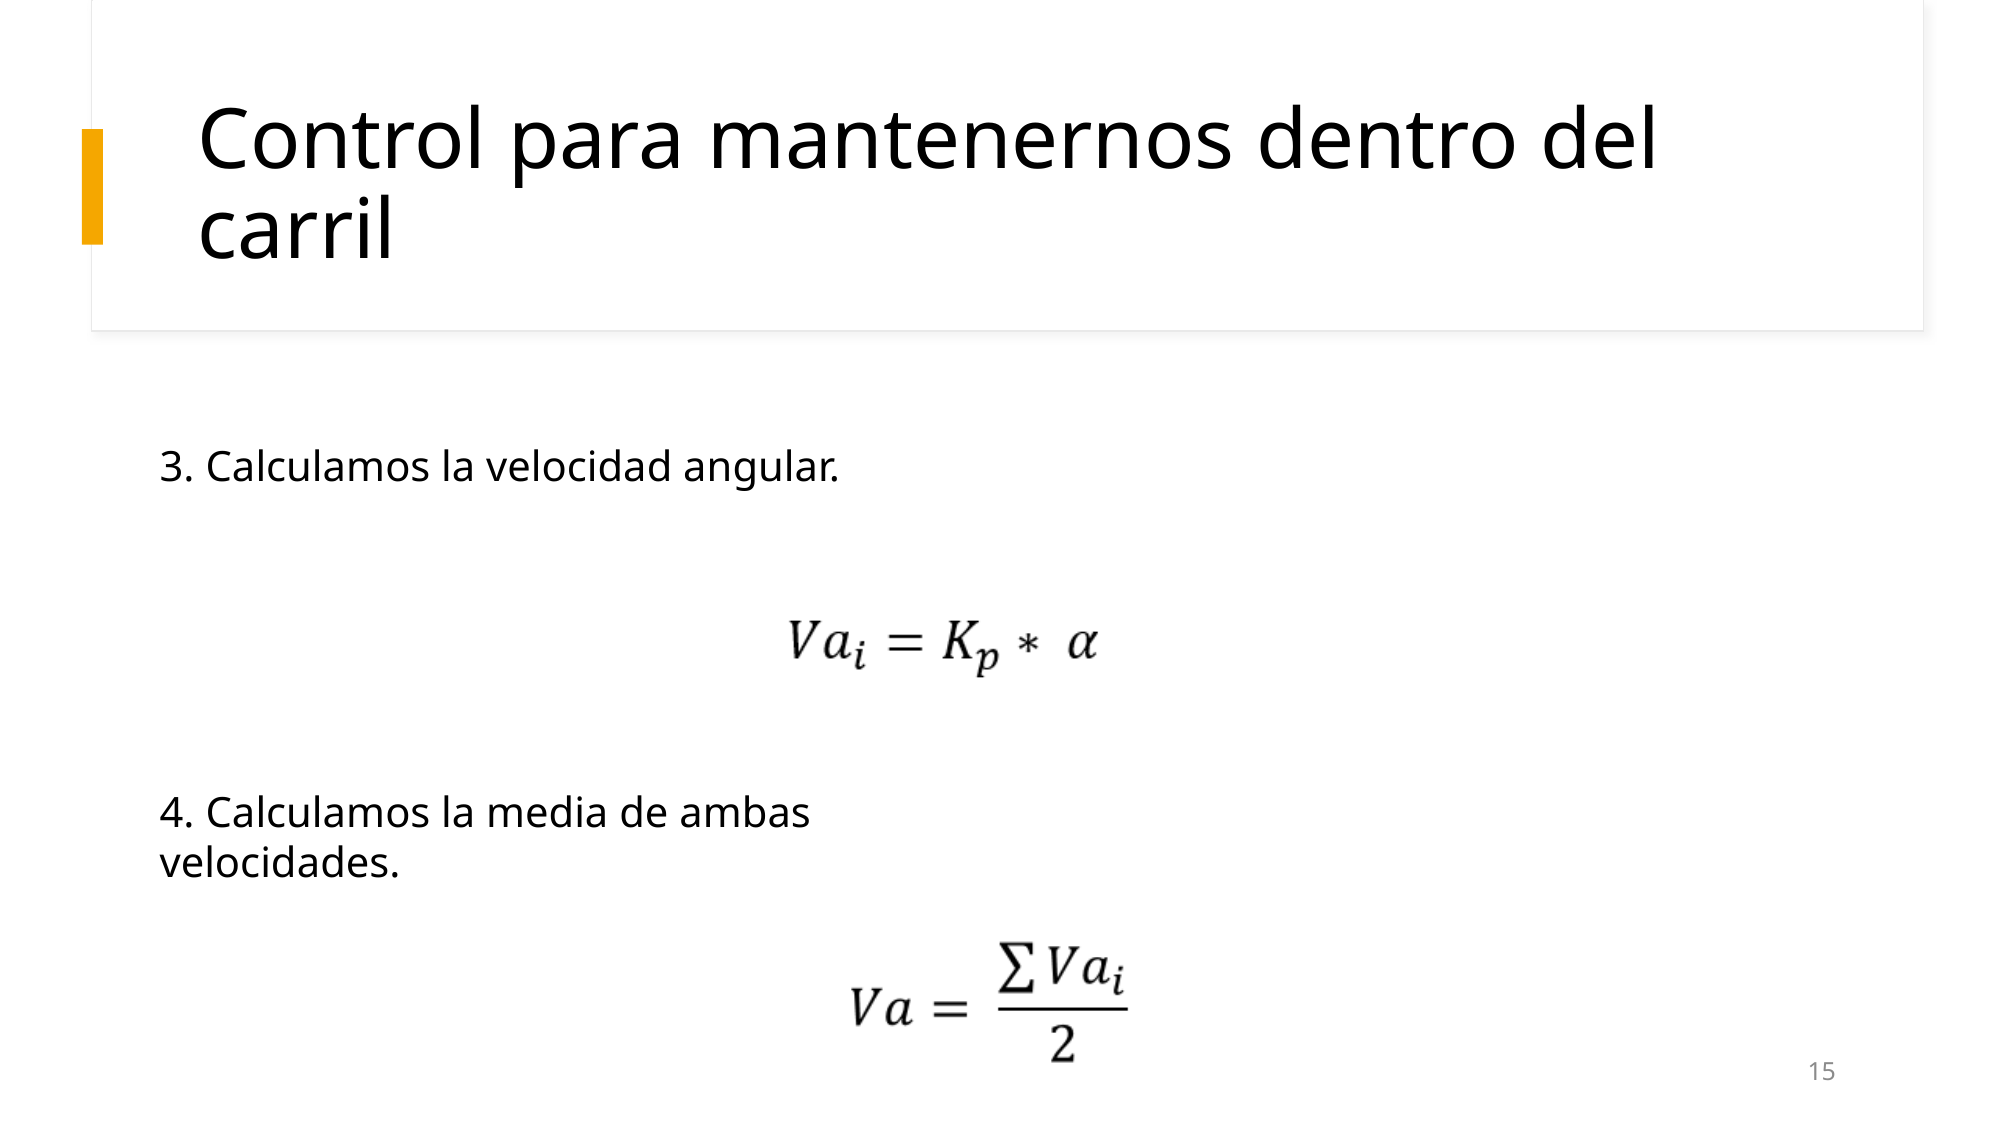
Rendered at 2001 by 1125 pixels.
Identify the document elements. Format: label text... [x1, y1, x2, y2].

text_box 3. Calculamos la velocidad angular. [144, 432, 945, 498]
text_box 4. Calculamos la media de ambas velocidades. [144, 778, 1070, 894]
picture [824, 934, 1175, 1077]
title Control para mantenernos dentro del carril [183, 90, 1851, 284]
slide_number 15 [1401, 1042, 1851, 1103]
picture [769, 588, 1120, 687]
